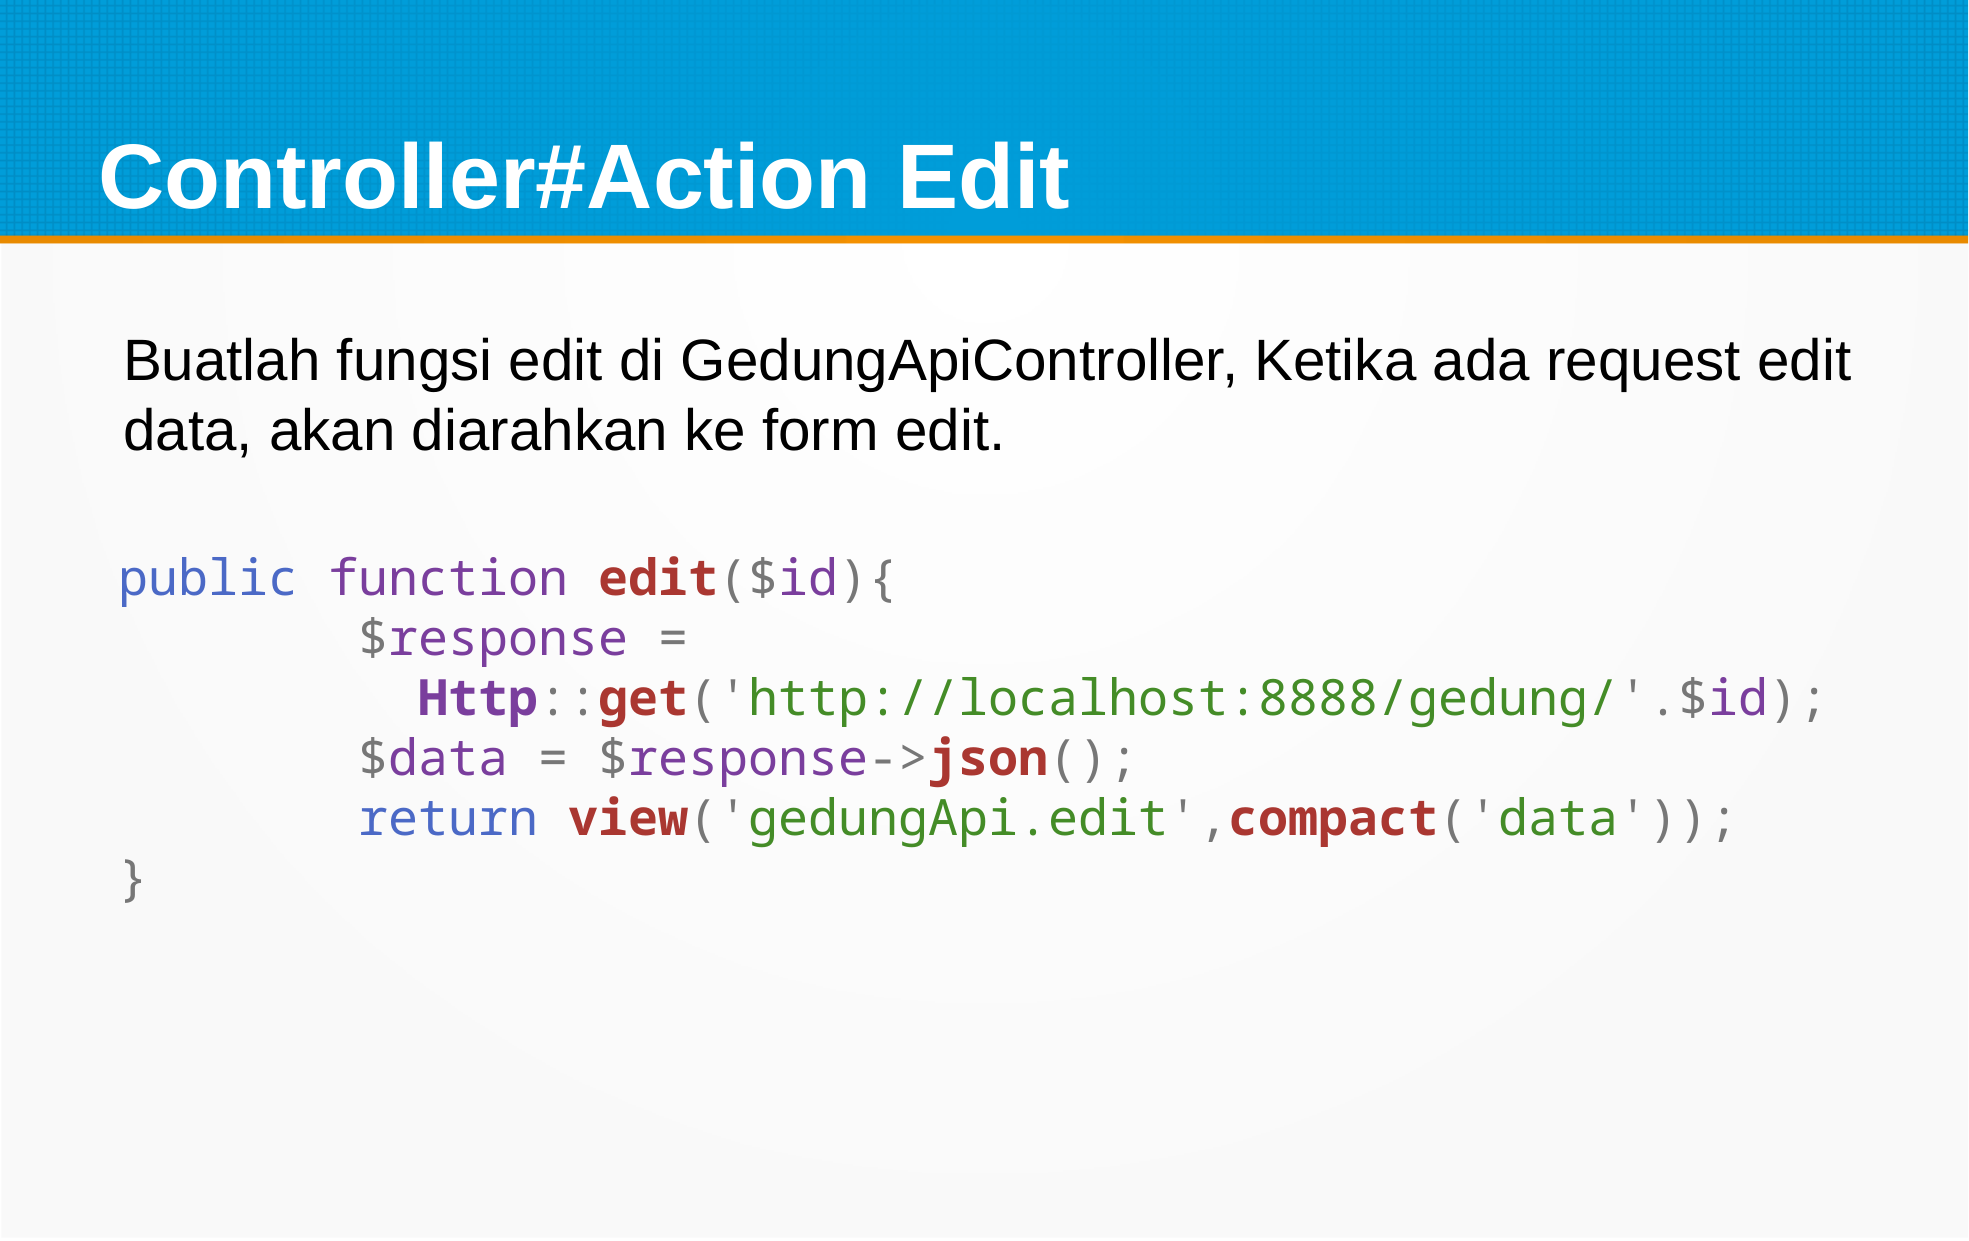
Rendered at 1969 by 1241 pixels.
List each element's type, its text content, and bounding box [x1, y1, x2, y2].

picture [0, 236, 1969, 1241]
text_box [98, 315, 1860, 1080]
text_box public function edit($id){ $response = Http::get('http://localhost:8888/gedung/'.$id); $data = $response->json(); return view('gedungApi.edit',compact('data')); } [103, 538, 1855, 913]
text_box Buatlah fungsi edit di GedungApiController, Ketika ada request edit data, akan diarahkan ke form edit. [108, 314, 1870, 470]
text_box Controller#Action Edit [98, 19, 1870, 227]
